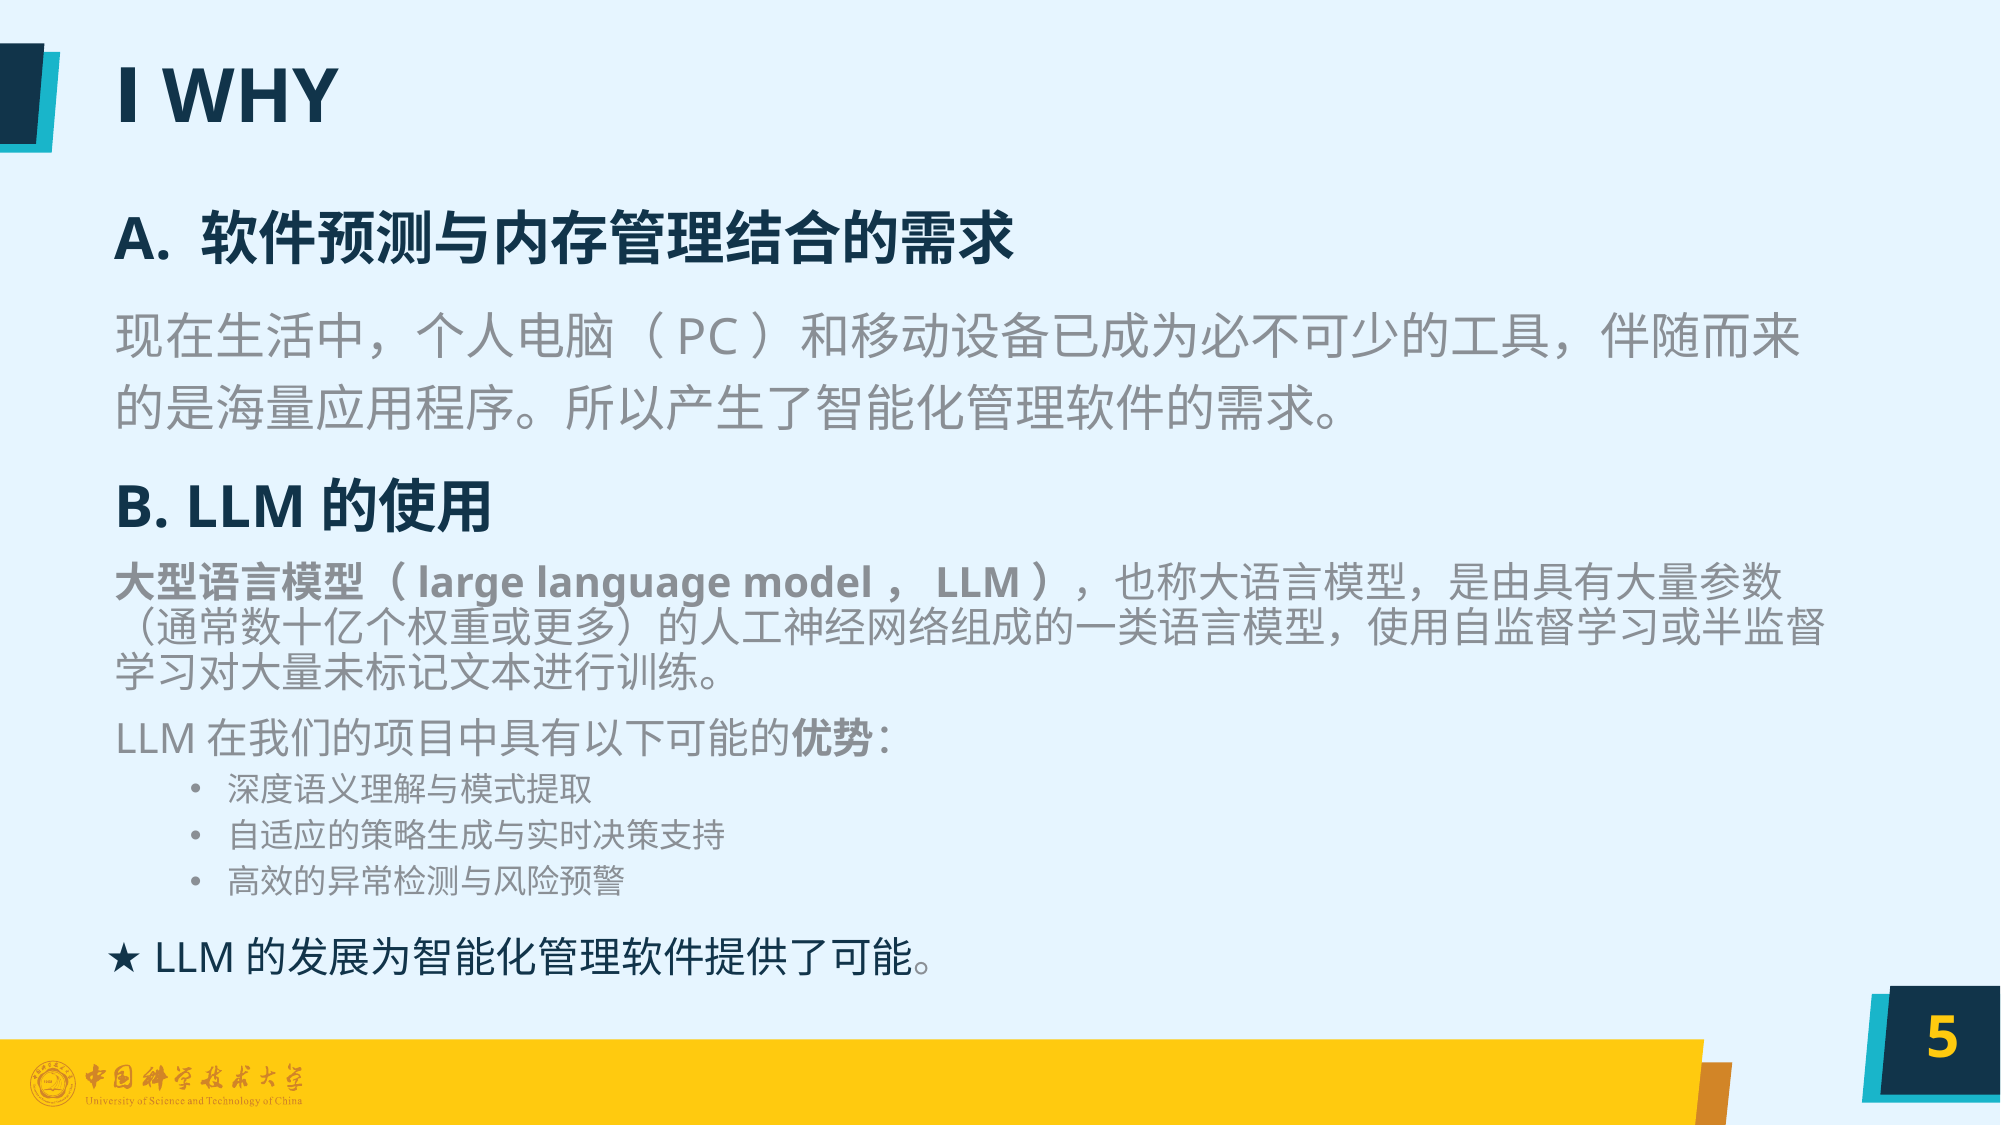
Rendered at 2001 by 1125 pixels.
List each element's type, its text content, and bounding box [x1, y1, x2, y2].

slide_number 5 [1898, 993, 1989, 1084]
title Ⅰ WHY [99, 43, 1863, 153]
text_box B. LLM的使用 大型语言模型（large language model，LLM），也称大语言模型，是由具有大量参数（通常数十亿个权重或更多）的人工神经网络组成的一类语言模型，使用自监督学习或半监督学习对大量未标记文本进行训练。 LLM在我们的项目中具有以下可能的优势： 深度语义理解与模式提取 自适应的策略生成与实时决策支持 高效的异常检测与风险预警 [99, 469, 1862, 919]
text_box ★ LLM的发展为智能化管理软件提供了可能。 [90, 923, 970, 989]
list A. 软件预测与内存管理结合的需求 现在生活中，个人电脑（PC）和移动设备已成为必不可少的工具，伴随而来的是海量应用程序。所以产生了智能化管理软件的需求。 [99, 201, 1862, 469]
